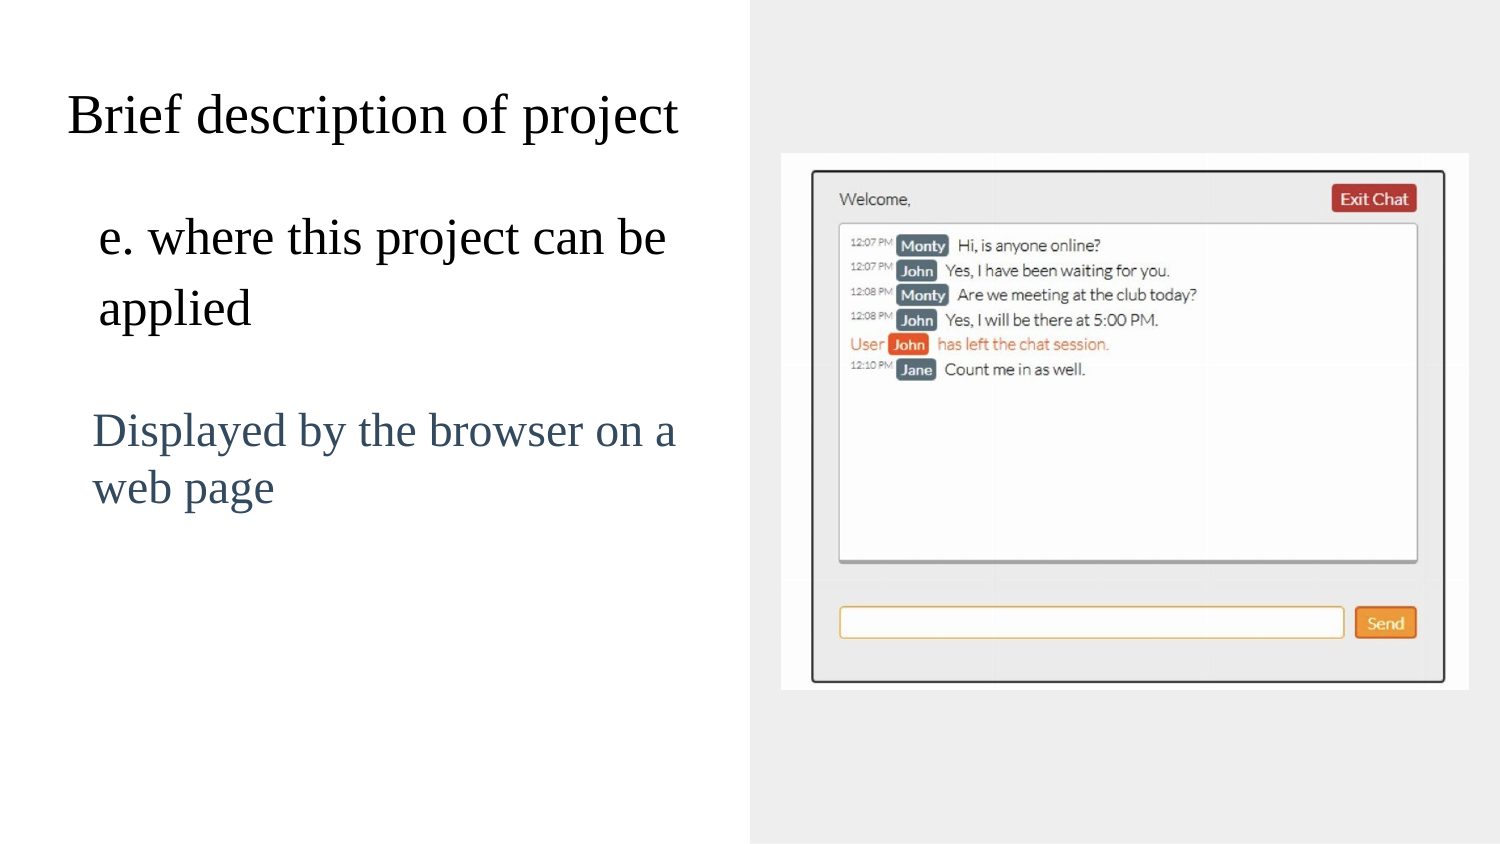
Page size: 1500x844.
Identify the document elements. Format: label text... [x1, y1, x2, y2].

picture [781, 153, 1470, 690]
text_box e. where this project can be applied [83, 177, 775, 352]
text_box Brief description of project [52, 52, 782, 160]
text_box Displayed by the browser on a web page [77, 390, 775, 521]
